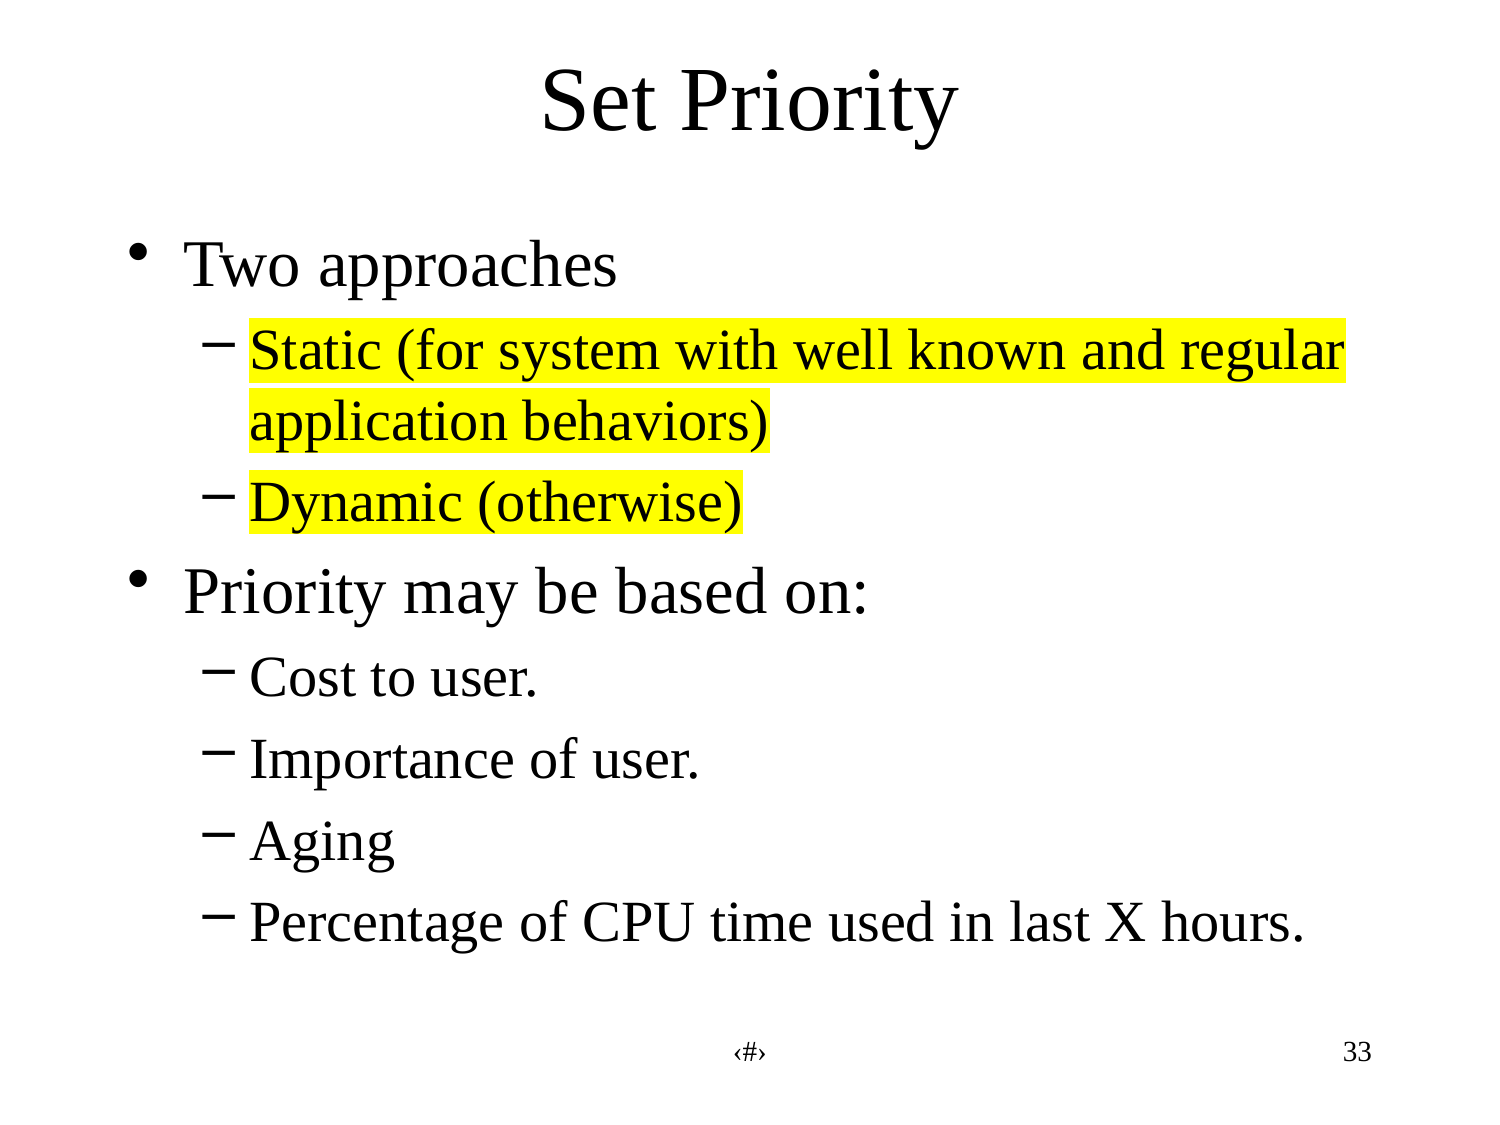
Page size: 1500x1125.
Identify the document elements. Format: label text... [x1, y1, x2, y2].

title Set Priority [112, 0, 1388, 188]
footer ‹#› [512, 1024, 988, 1101]
list Two approaches Static (for system with well known and regular application behaviors) Dynamic (otherwise) Priority may be based on: Cost to user. Importance of user. Aging Percentage of CPU time used in last X hours. [112, 212, 1388, 1001]
slide_number 33 [1074, 1024, 1388, 1101]
